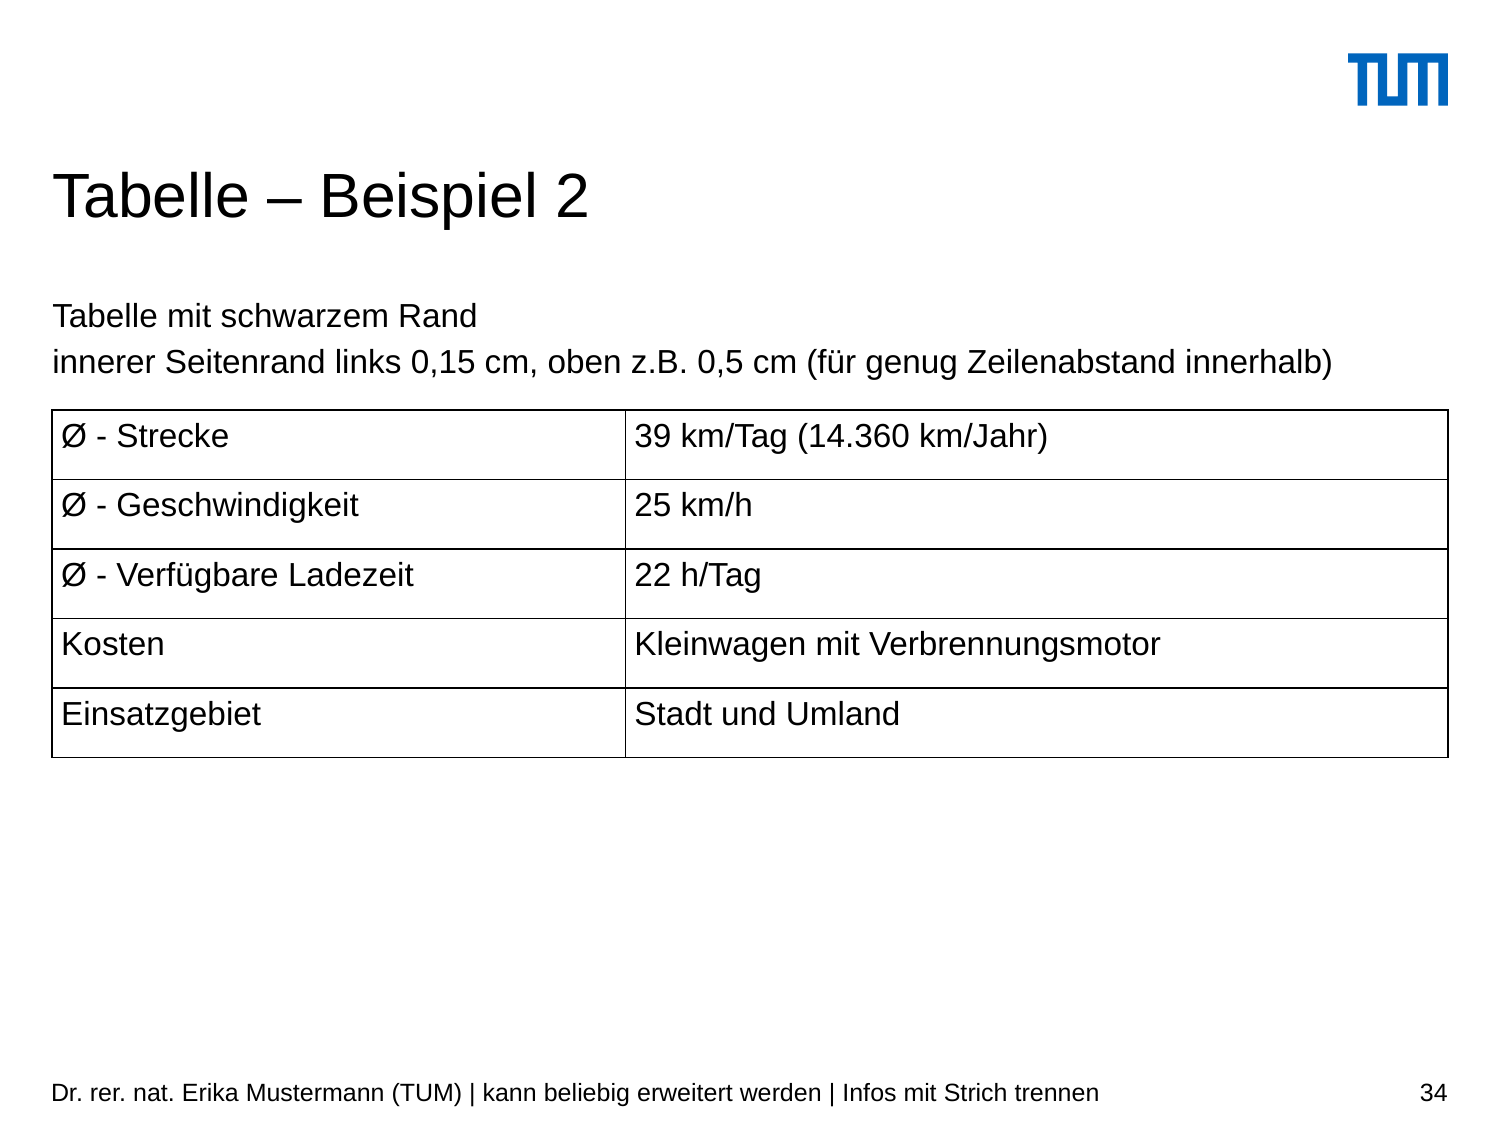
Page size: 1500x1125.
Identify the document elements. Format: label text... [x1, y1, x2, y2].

table_cell 22 h/Tag [626, 550, 1447, 618]
table_cell Ø - Geschwindigkeit [53, 480, 625, 548]
table_cell 25 km/h [626, 480, 1447, 548]
table_header Ø - Strecke [53, 411, 625, 479]
table_cell Kleinwagen mit Verbrennungsmotor [626, 619, 1447, 687]
table_cell Einsatzgebiet [53, 689, 625, 757]
text_box Dr. rer. nat. Erika Mustermann (TUM) | kann beliebig erweitert werden | Infos mit Strich trennen [51, 1061, 1112, 1122]
table_cell Stadt und Umland [626, 689, 1447, 757]
text_box <number> [1112, 1061, 1448, 1122]
text_box Tabelle – Beispiel 2 [52, 163, 1449, 231]
table_header 39 km/Tag (14.360 km/Jahr) [626, 411, 1447, 479]
table_cell Ø - Verfügbare Ladezeit [53, 550, 625, 618]
text_box Tabelle mit schwarzem Rand innerer Seitenrand links 0,15 cm, oben z.B. 0,5 cm (für genug Zeilenabstand innerhalb) [52, 289, 1449, 407]
table_cell Kosten [53, 619, 625, 687]
